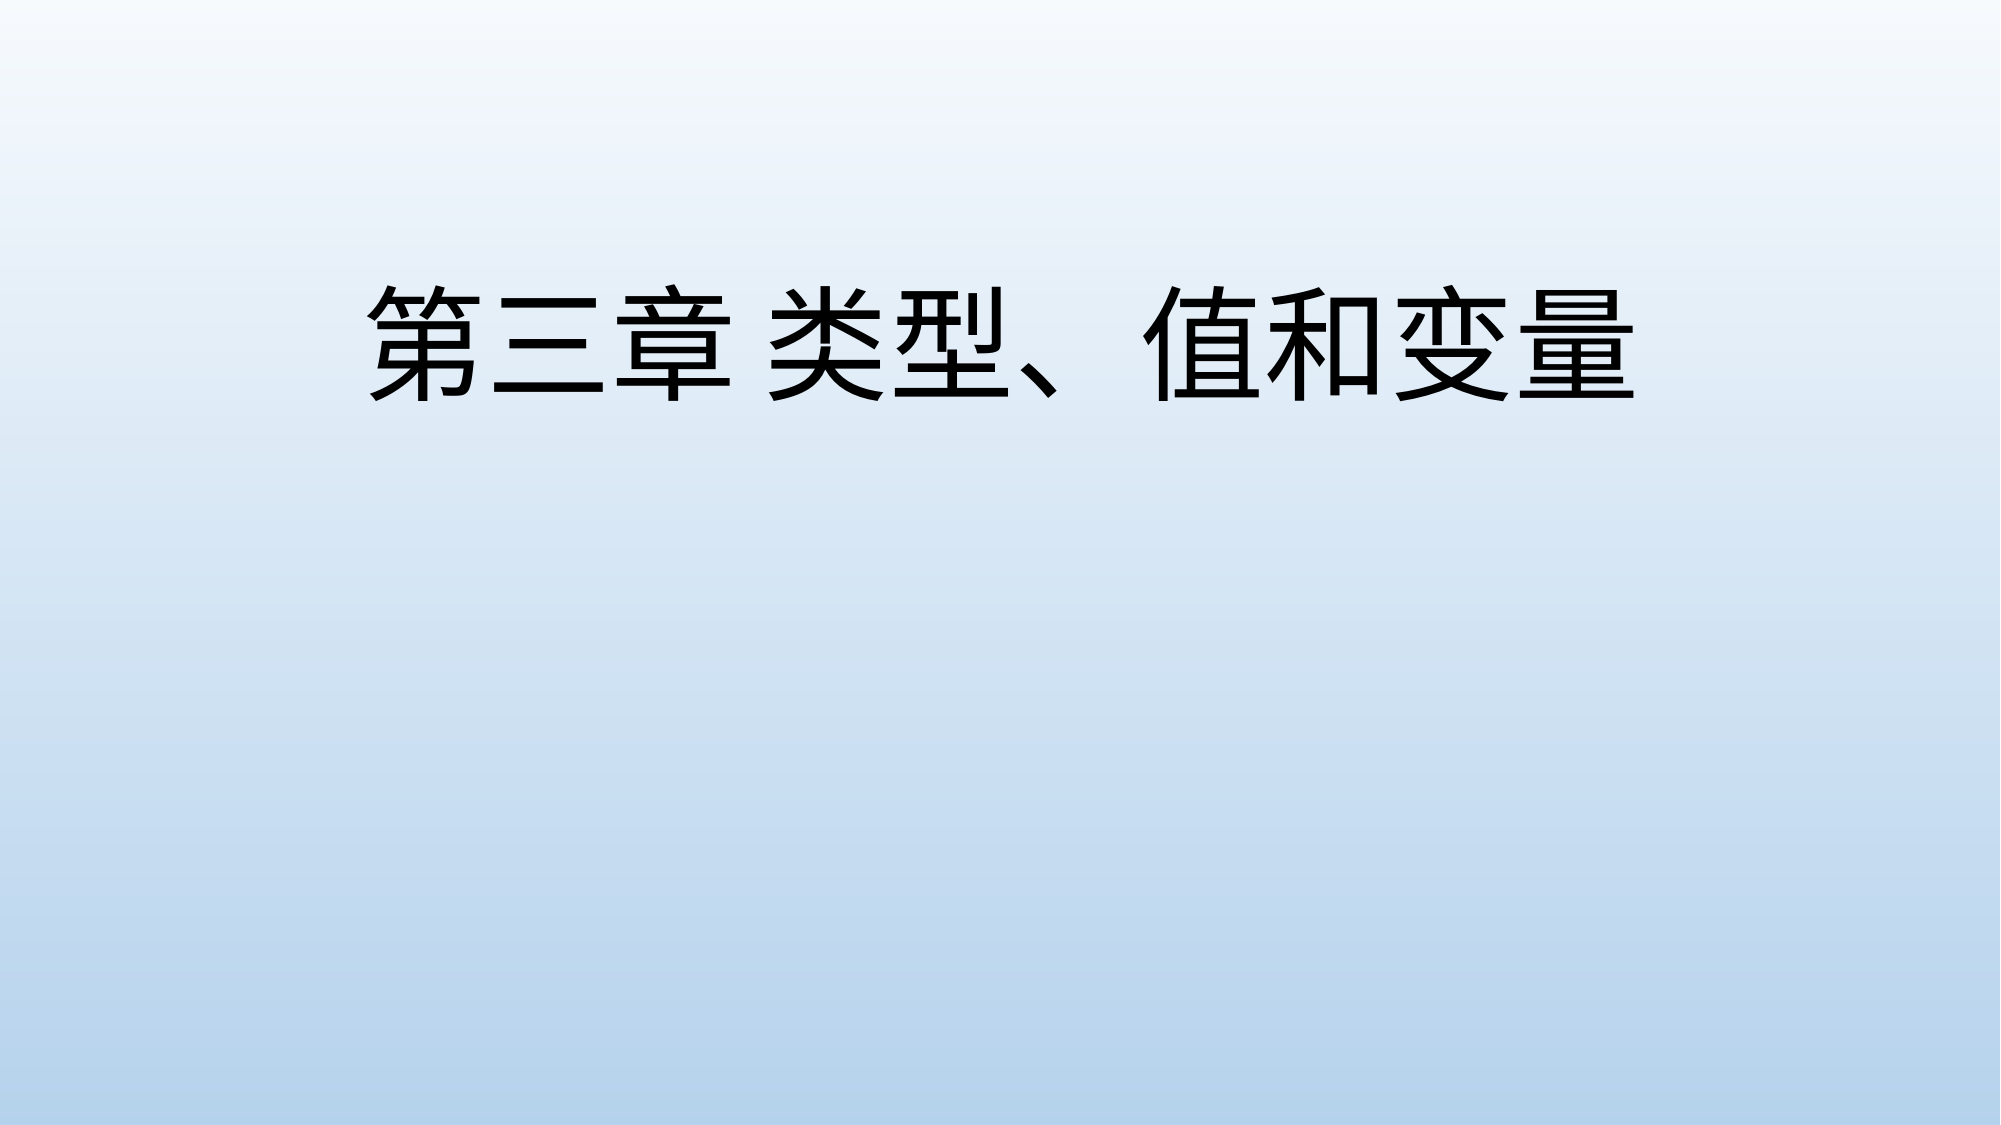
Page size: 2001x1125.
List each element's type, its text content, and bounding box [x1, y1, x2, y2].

title 第三章 类型、值和变量 [249, 184, 1750, 576]
